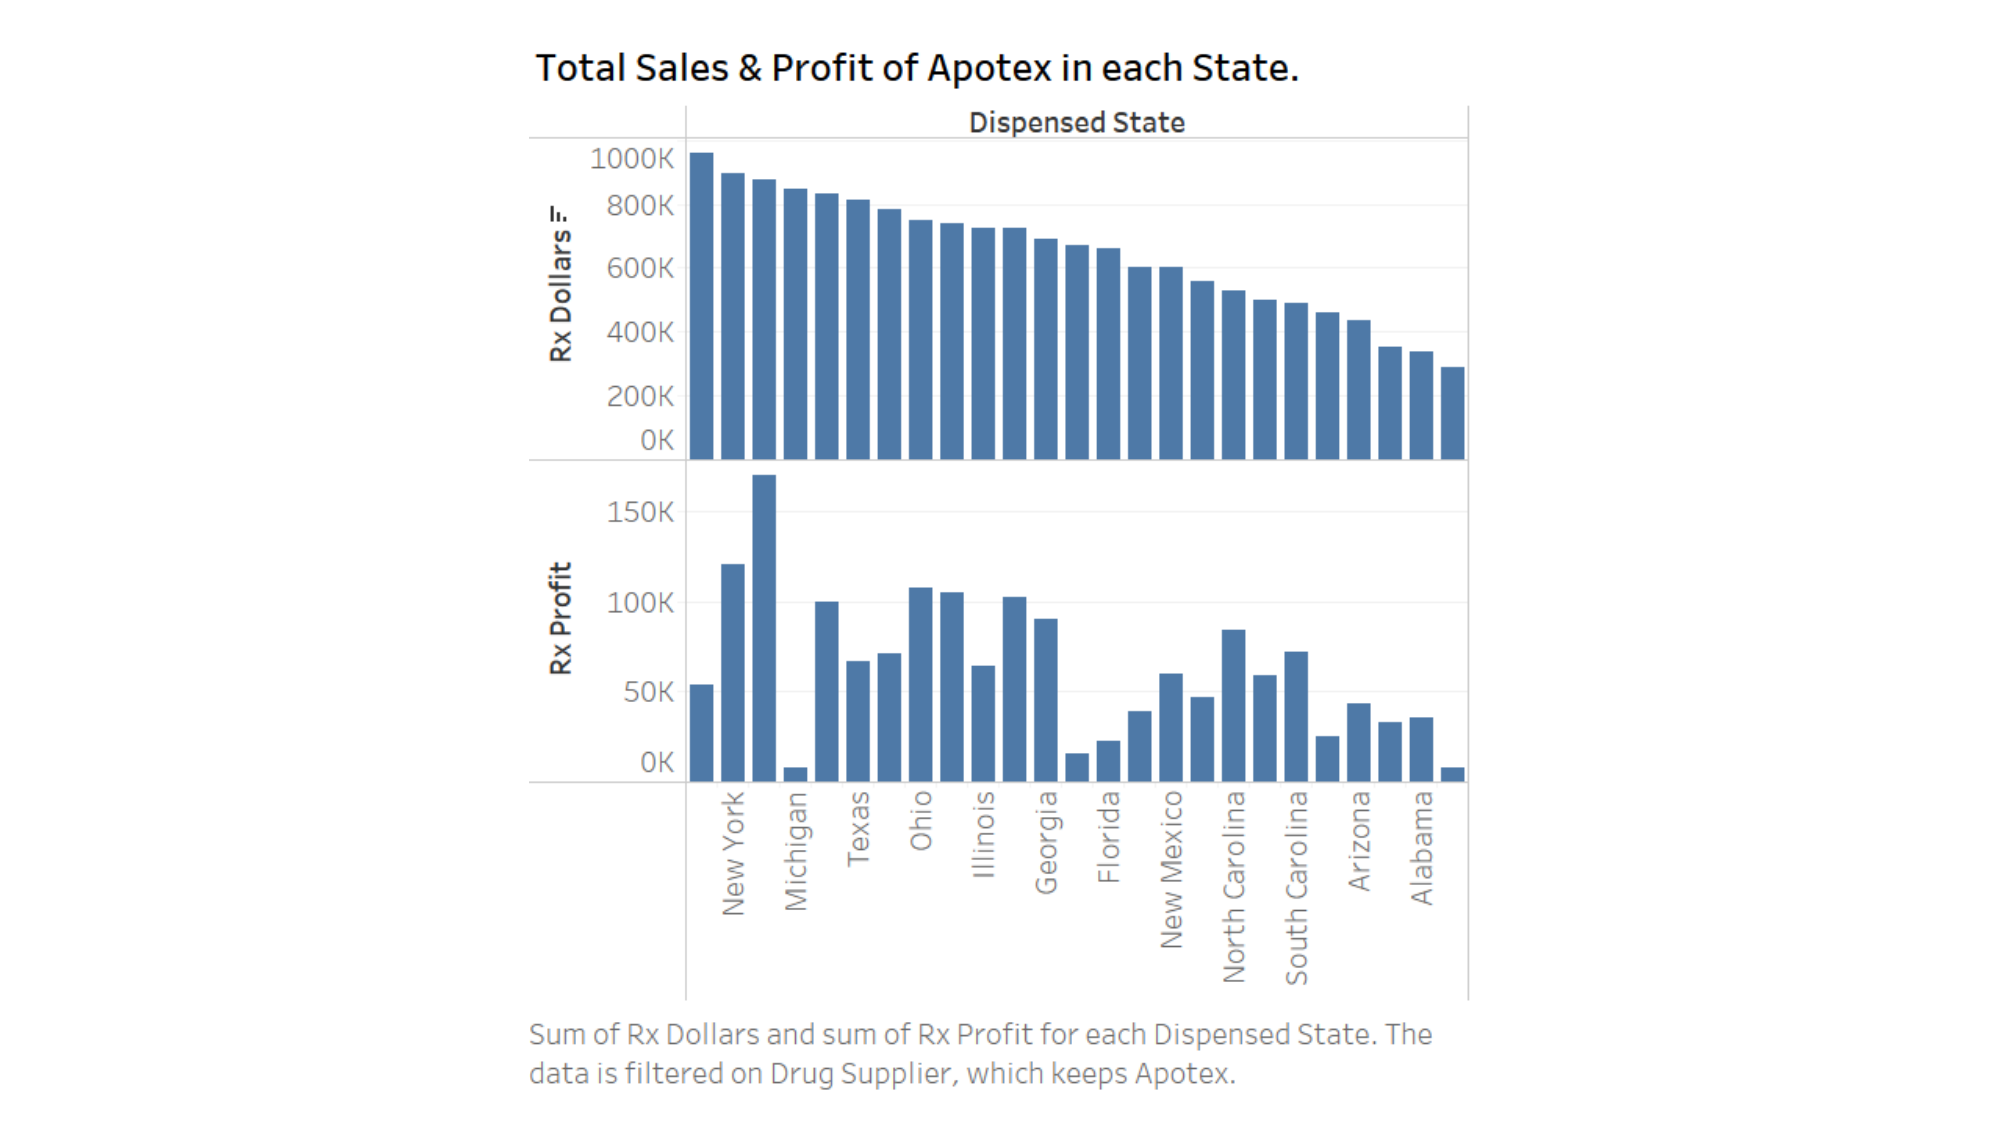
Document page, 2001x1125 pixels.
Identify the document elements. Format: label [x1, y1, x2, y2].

picture [529, 31, 1471, 1093]
